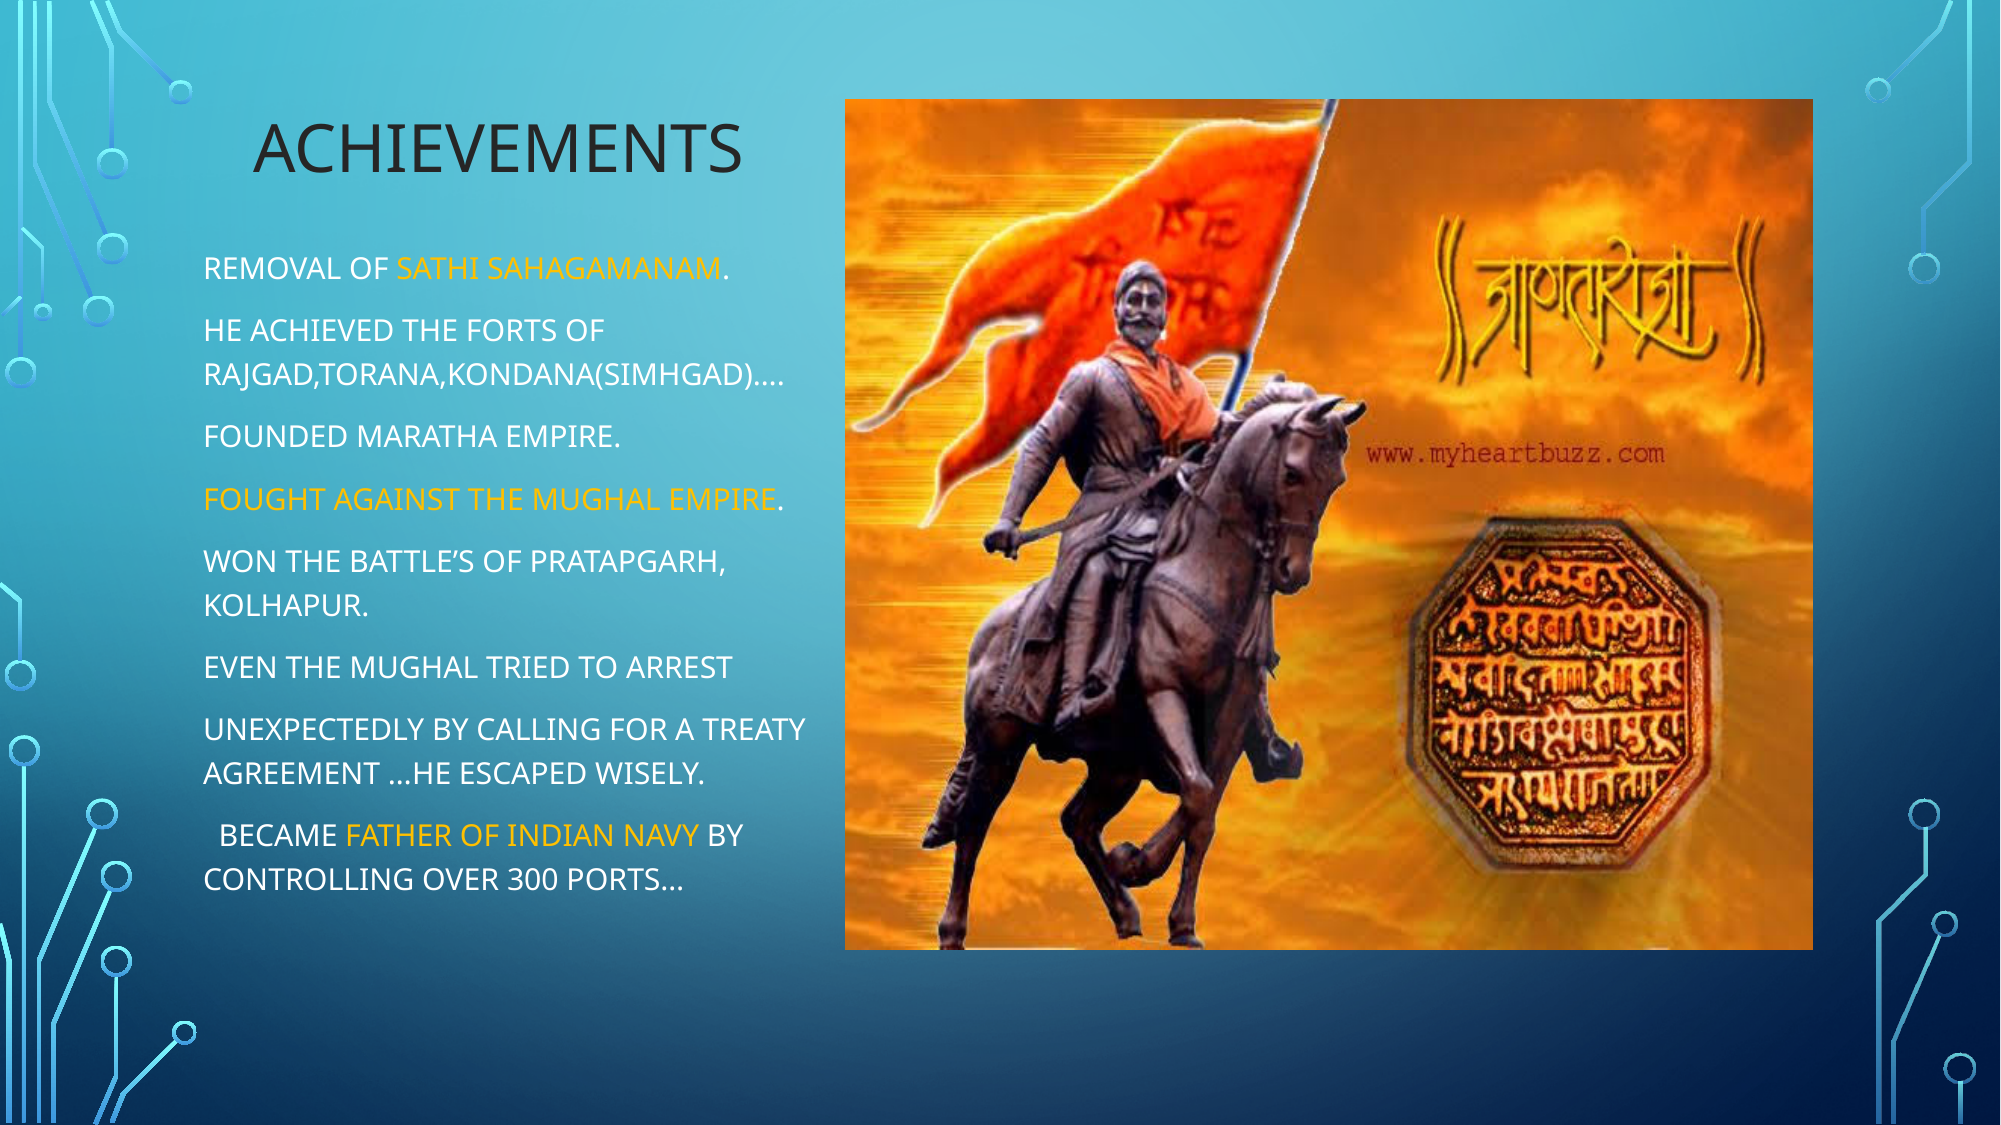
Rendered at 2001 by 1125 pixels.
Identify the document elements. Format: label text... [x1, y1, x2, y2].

title ACHIEVEMENTS [238, 0, 871, 195]
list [845, 99, 1813, 951]
list REMOVAL OF SATHI SAHAGAMANAM. HE ACHIEVED THE FORTS OF RAJGAD,TORANA,KONDANA(SIMHGAD)…. FOUNDED MARATHA EMPIRE. FOUGHT AGAINST THE MUGHAL EMPIRE. WON THE BATTLE’S OF PRATAPGARH, KOLHAPUR. EVEN THE MUGHAL TRIED TO ARREST UNEXPECTEDLY BY CALLING FOR A TREATY AGREEMENT …HE ESCAPED WISELY. BECAME FATHER OF INDIAN NAVY BY CONTROLLING OVER 300 PORTS… [188, 234, 821, 950]
